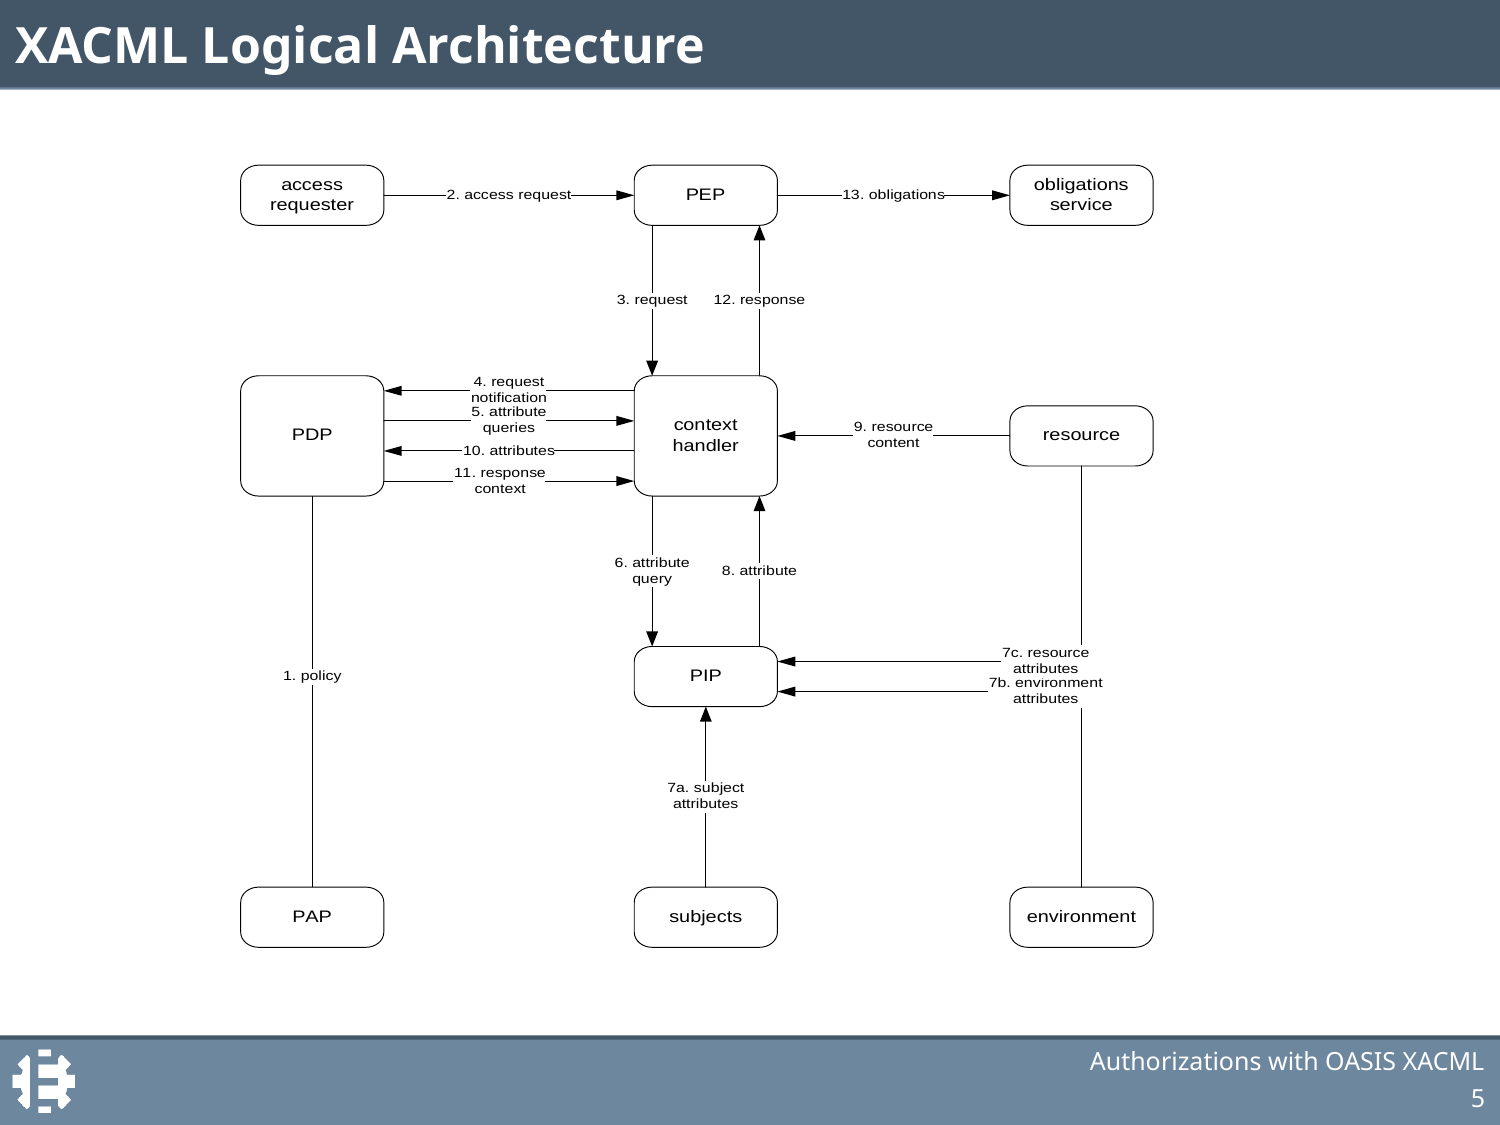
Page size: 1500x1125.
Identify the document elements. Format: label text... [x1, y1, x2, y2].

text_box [237, 162, 1157, 951]
footer Authorizations with OASIS XACML [687, 1037, 1500, 1088]
title XACML Logical Architecture [0, 0, 1500, 88]
picture [12, 1049, 75, 1113]
slide_number 5 [1200, 1074, 1500, 1125]
